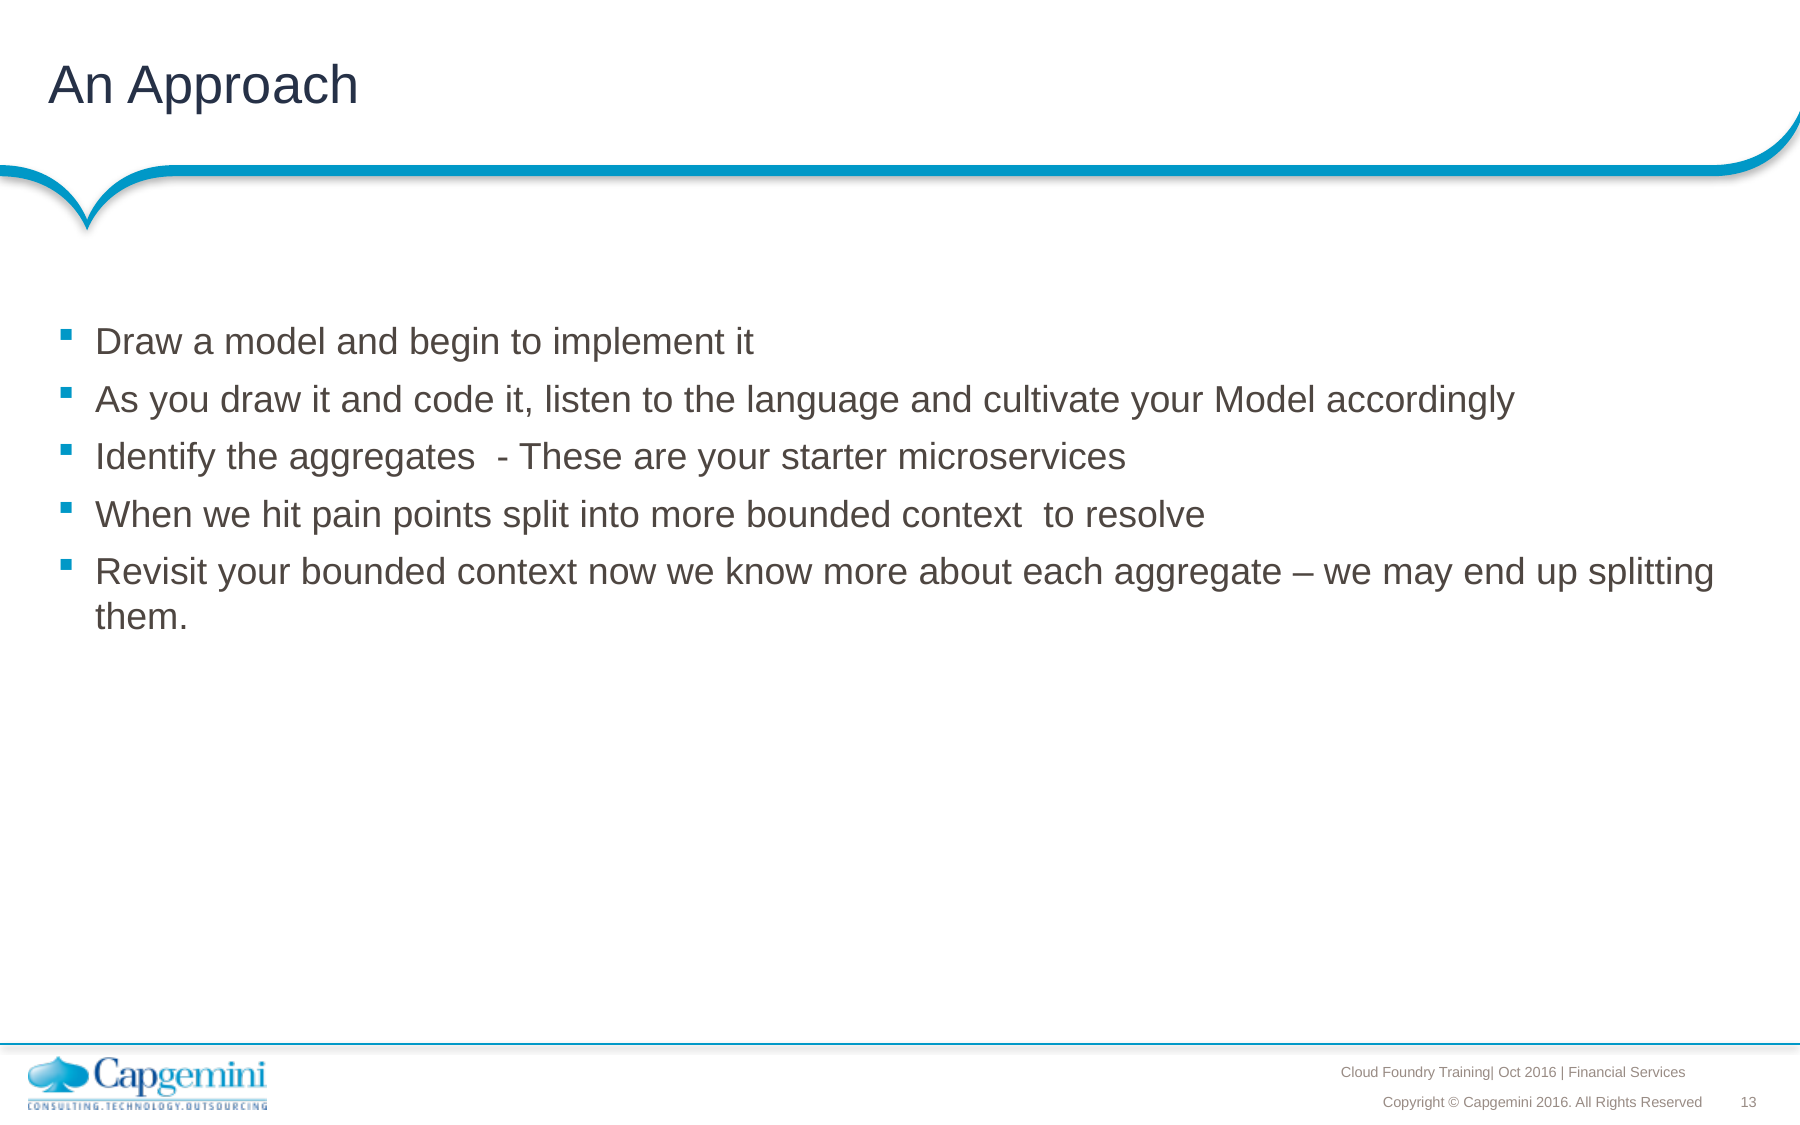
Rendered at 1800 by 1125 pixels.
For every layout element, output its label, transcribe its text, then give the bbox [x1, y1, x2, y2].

picture [28, 1056, 267, 1110]
title An Approach [0, 0, 1800, 165]
list Draw a model and begin to implement it As you draw it and code it, listen to the language and cultivate your Model accordingly Identify the aggregates - These are your starter microservices When we hit pain points split into more bounded context to resolve Revisit your bounded context now we know more about each aggregate – we may end up splitting them. [57, 247, 1742, 1000]
